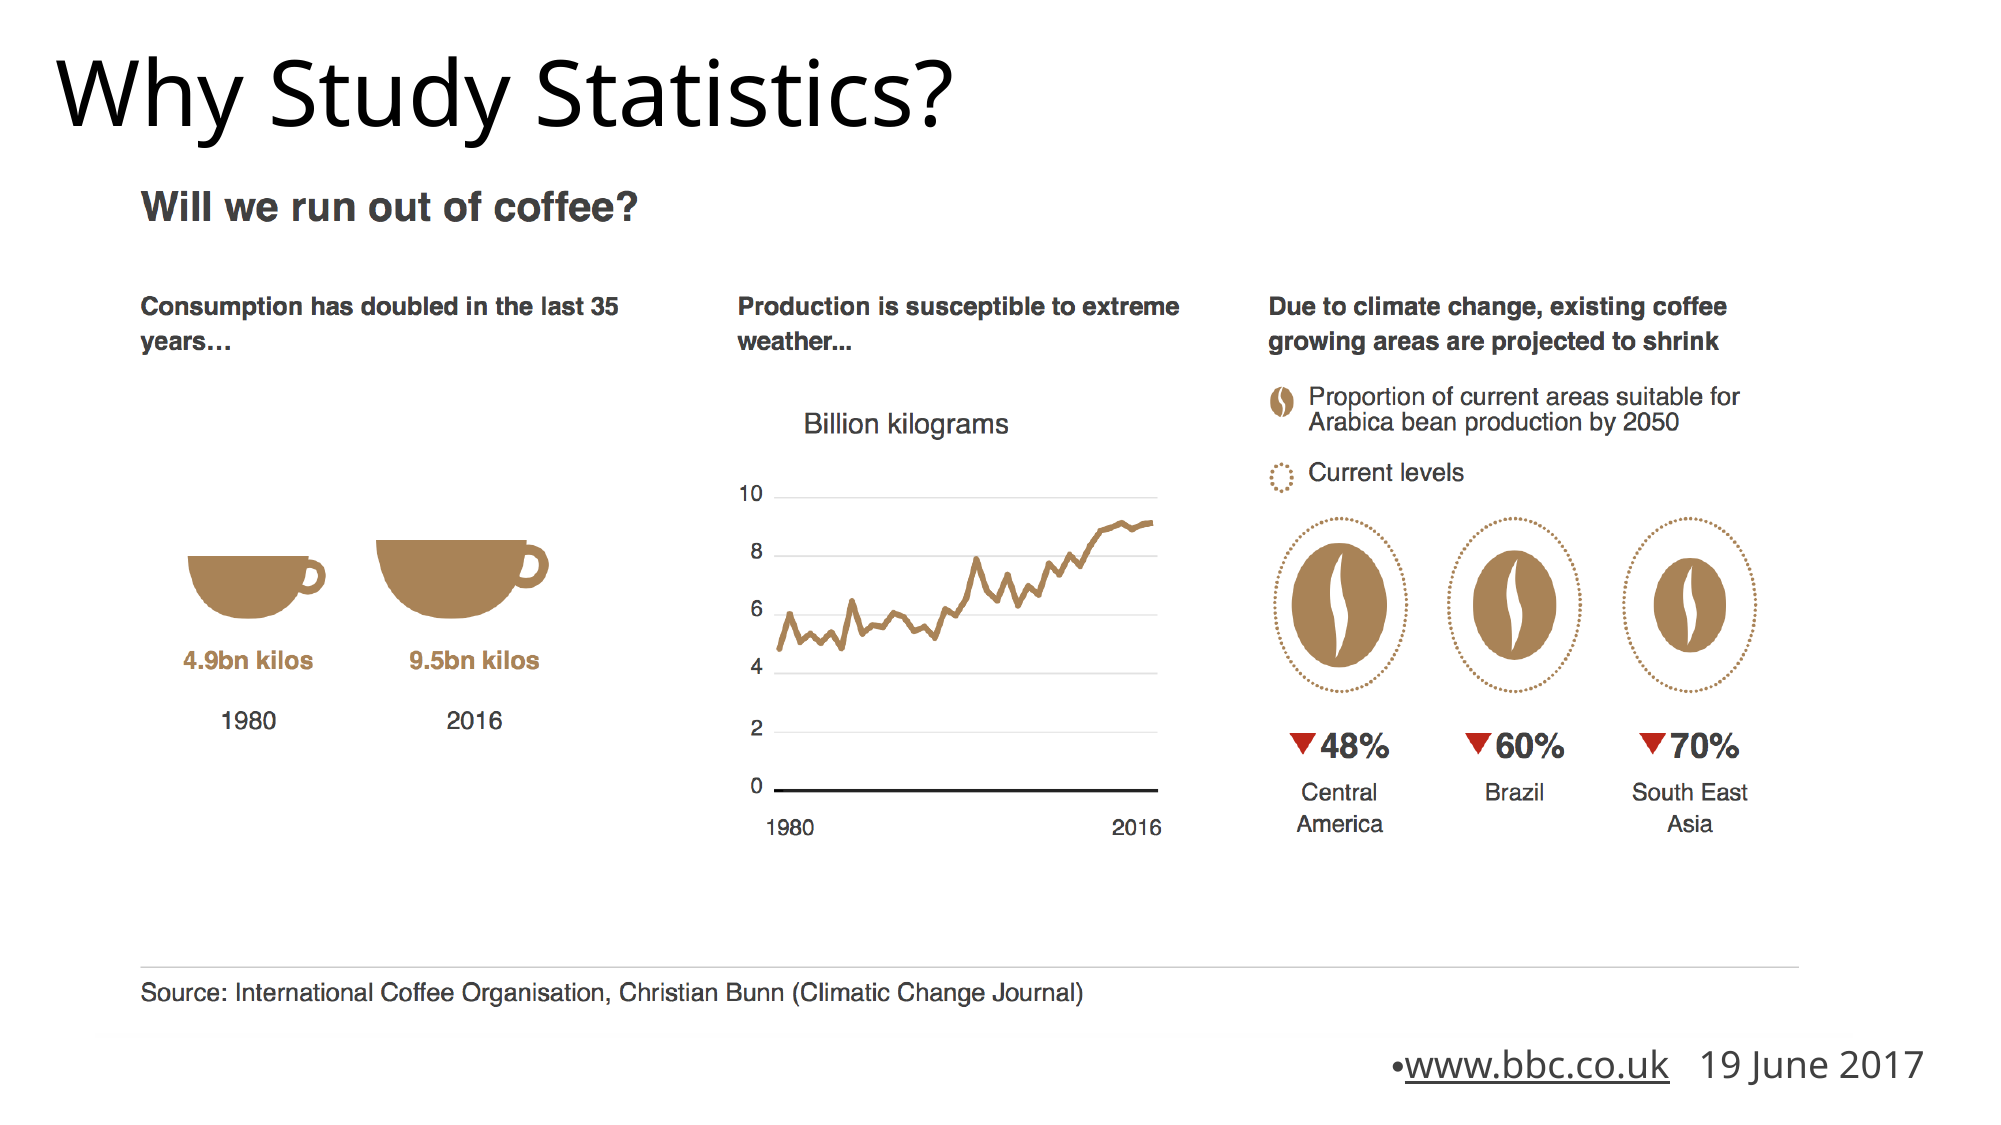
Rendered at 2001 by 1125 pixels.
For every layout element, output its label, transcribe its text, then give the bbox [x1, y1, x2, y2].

title Why Study Statistics? [40, 29, 1740, 163]
picture [95, 162, 1853, 1038]
text_box www.bbc.co.uk 19 June 2017 [1376, 1033, 1941, 1100]
